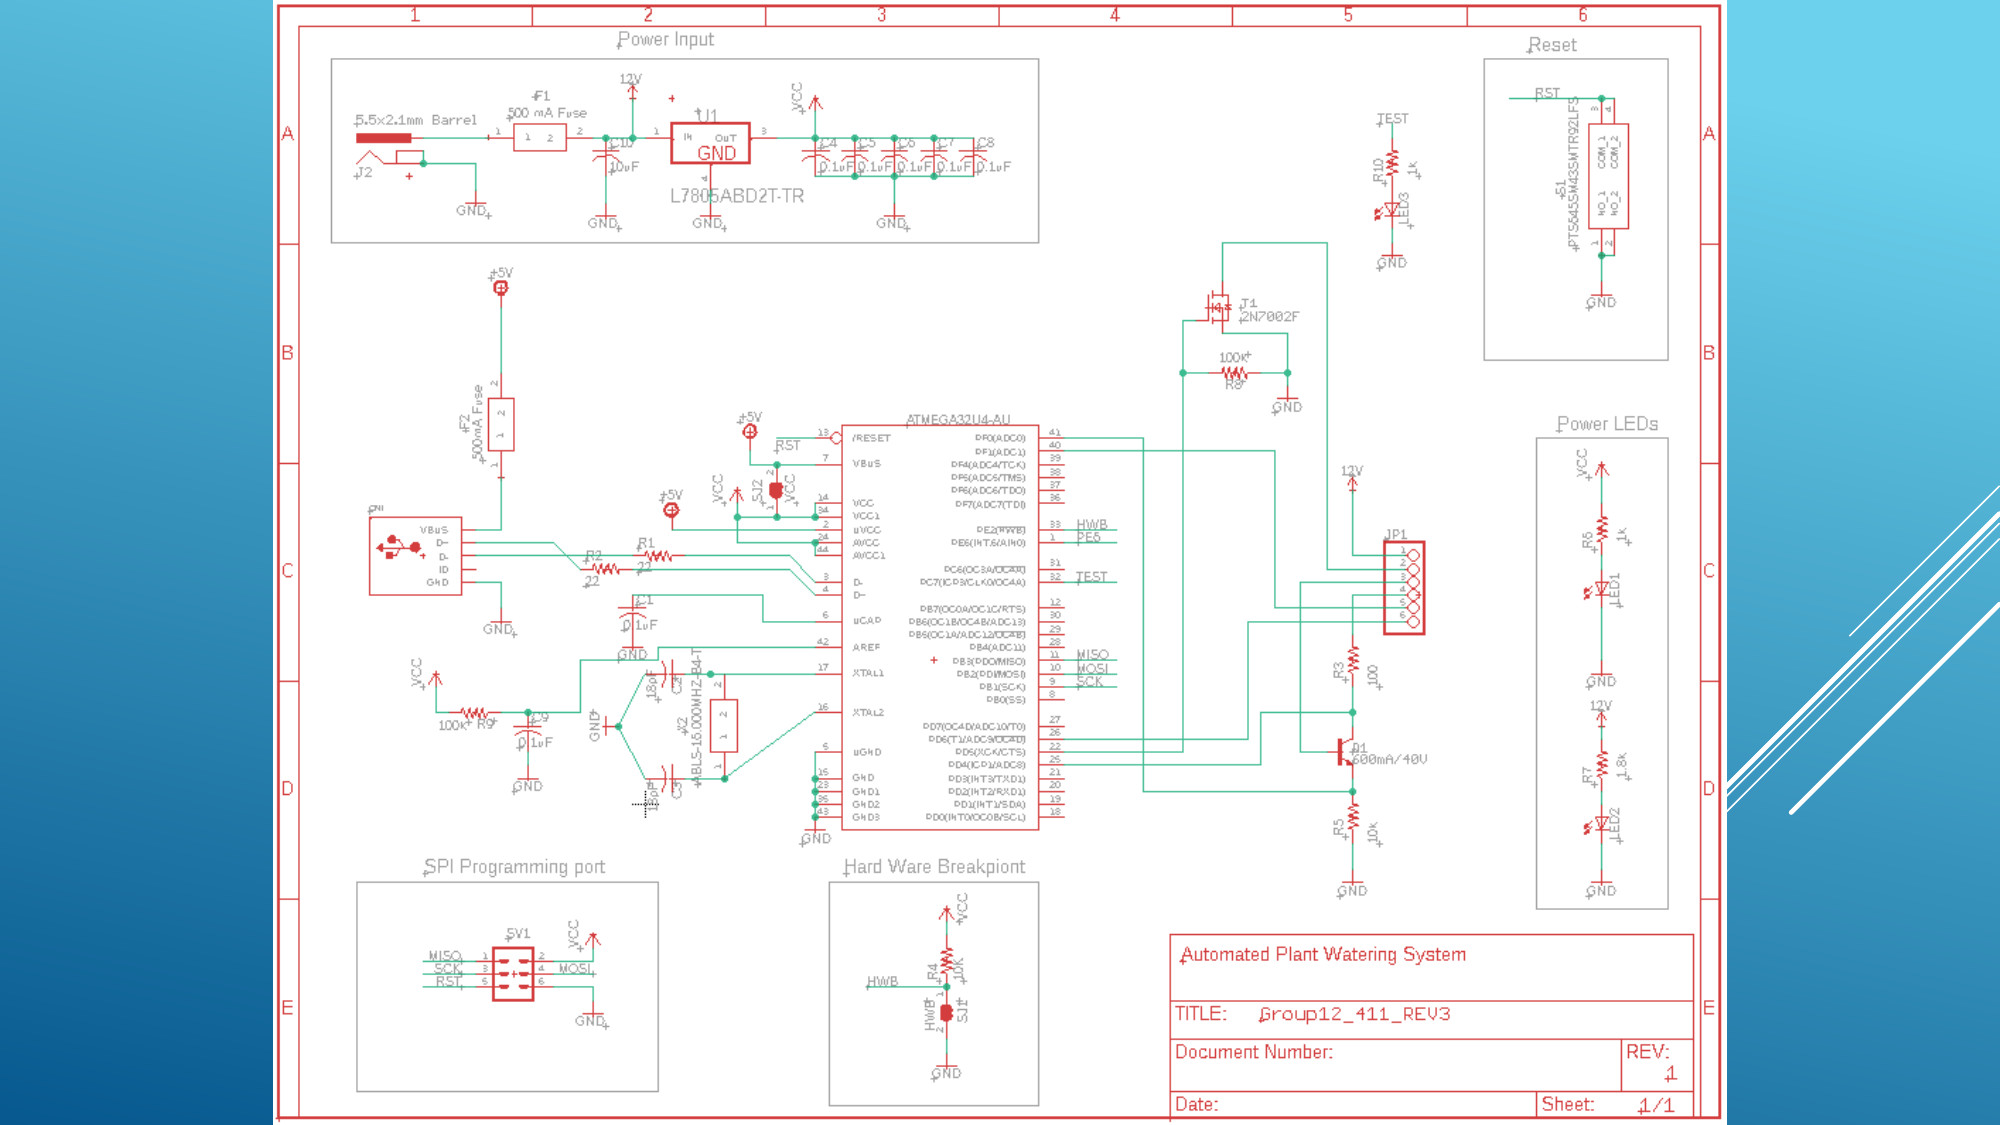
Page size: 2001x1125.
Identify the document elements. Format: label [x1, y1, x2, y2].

picture [273, 0, 1727, 1125]
